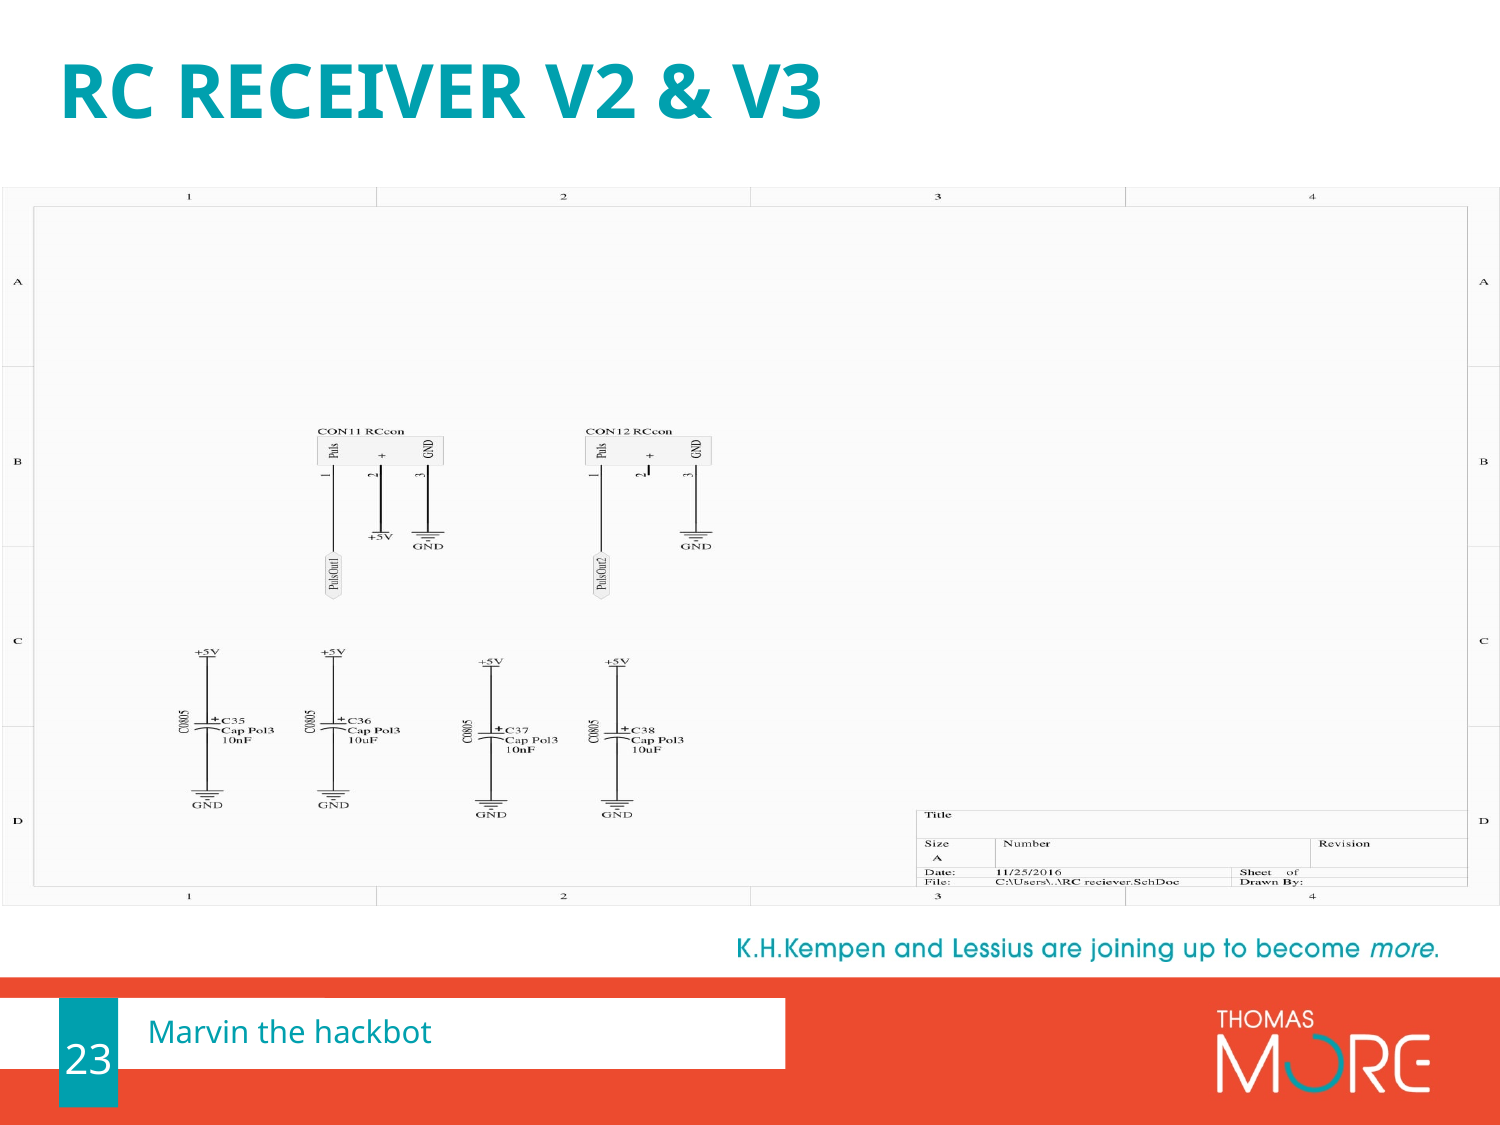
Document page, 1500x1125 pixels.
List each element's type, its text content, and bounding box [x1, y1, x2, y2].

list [2, 187, 1500, 906]
slide_number 23 [59, 998, 119, 1108]
picture [738, 938, 1438, 962]
picture [1187, 980, 1459, 1122]
footer Marvin the hackbot [123, 998, 786, 1069]
title Rc receiver V2 & V3 [0, 0, 1500, 187]
